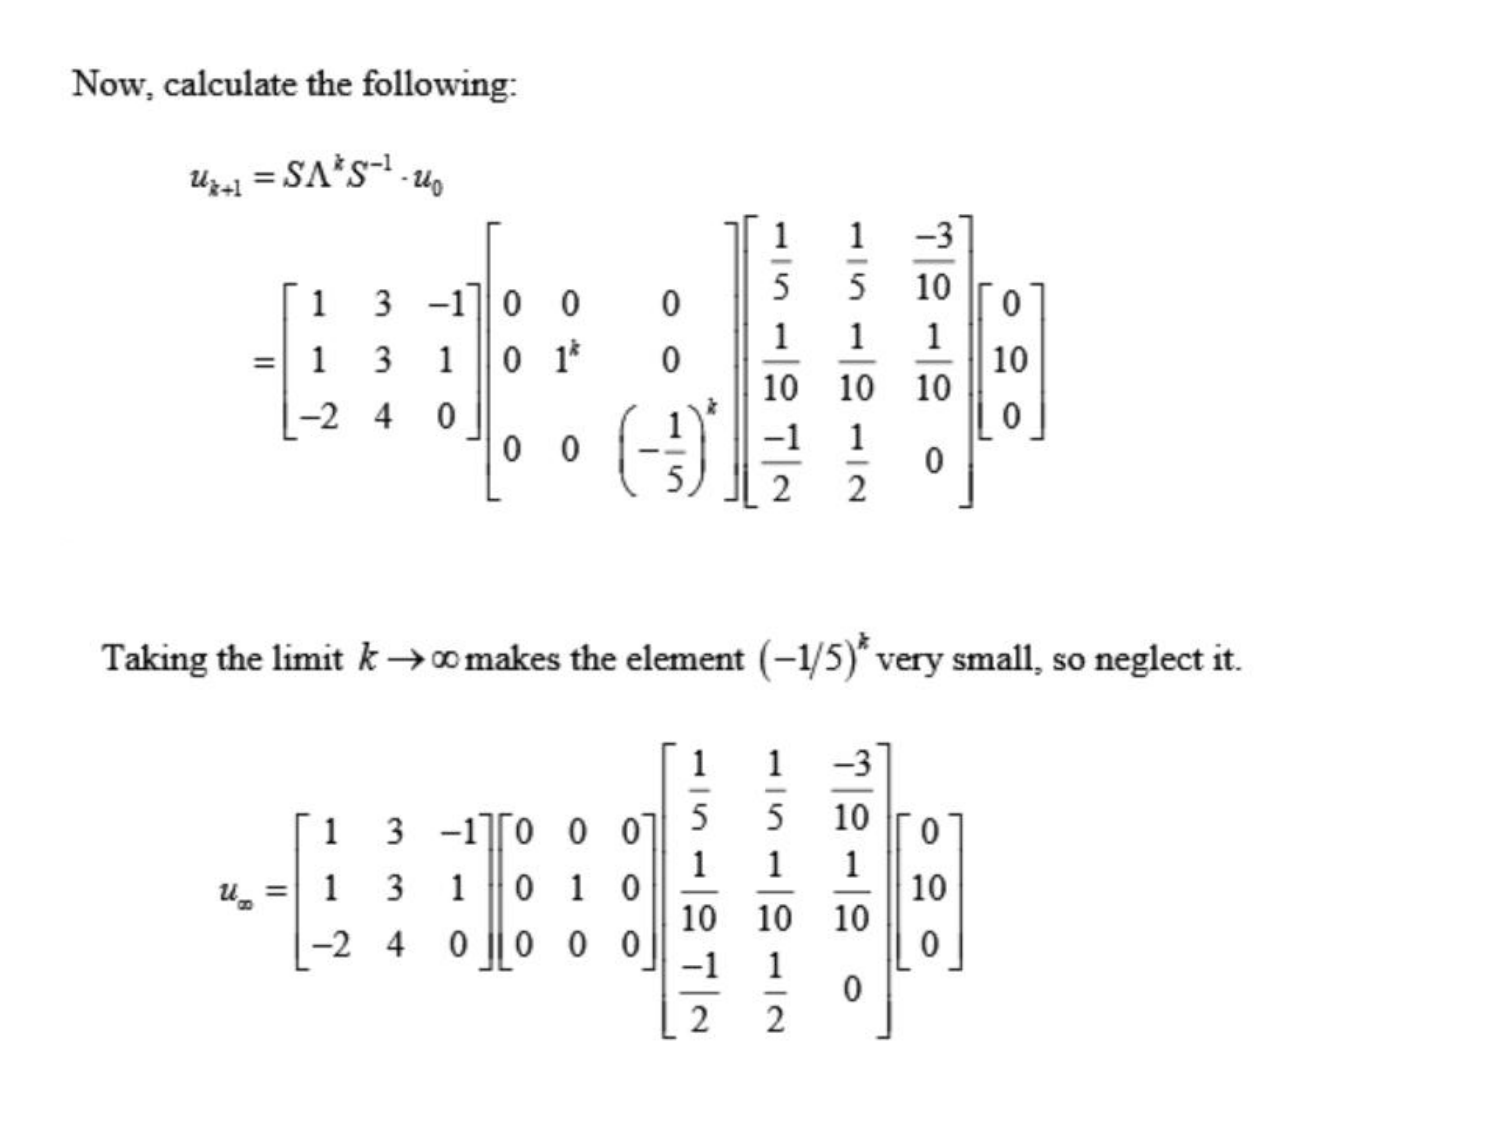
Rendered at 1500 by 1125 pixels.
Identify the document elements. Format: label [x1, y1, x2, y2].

picture [76, 621, 1256, 1047]
picture [52, 66, 1104, 547]
